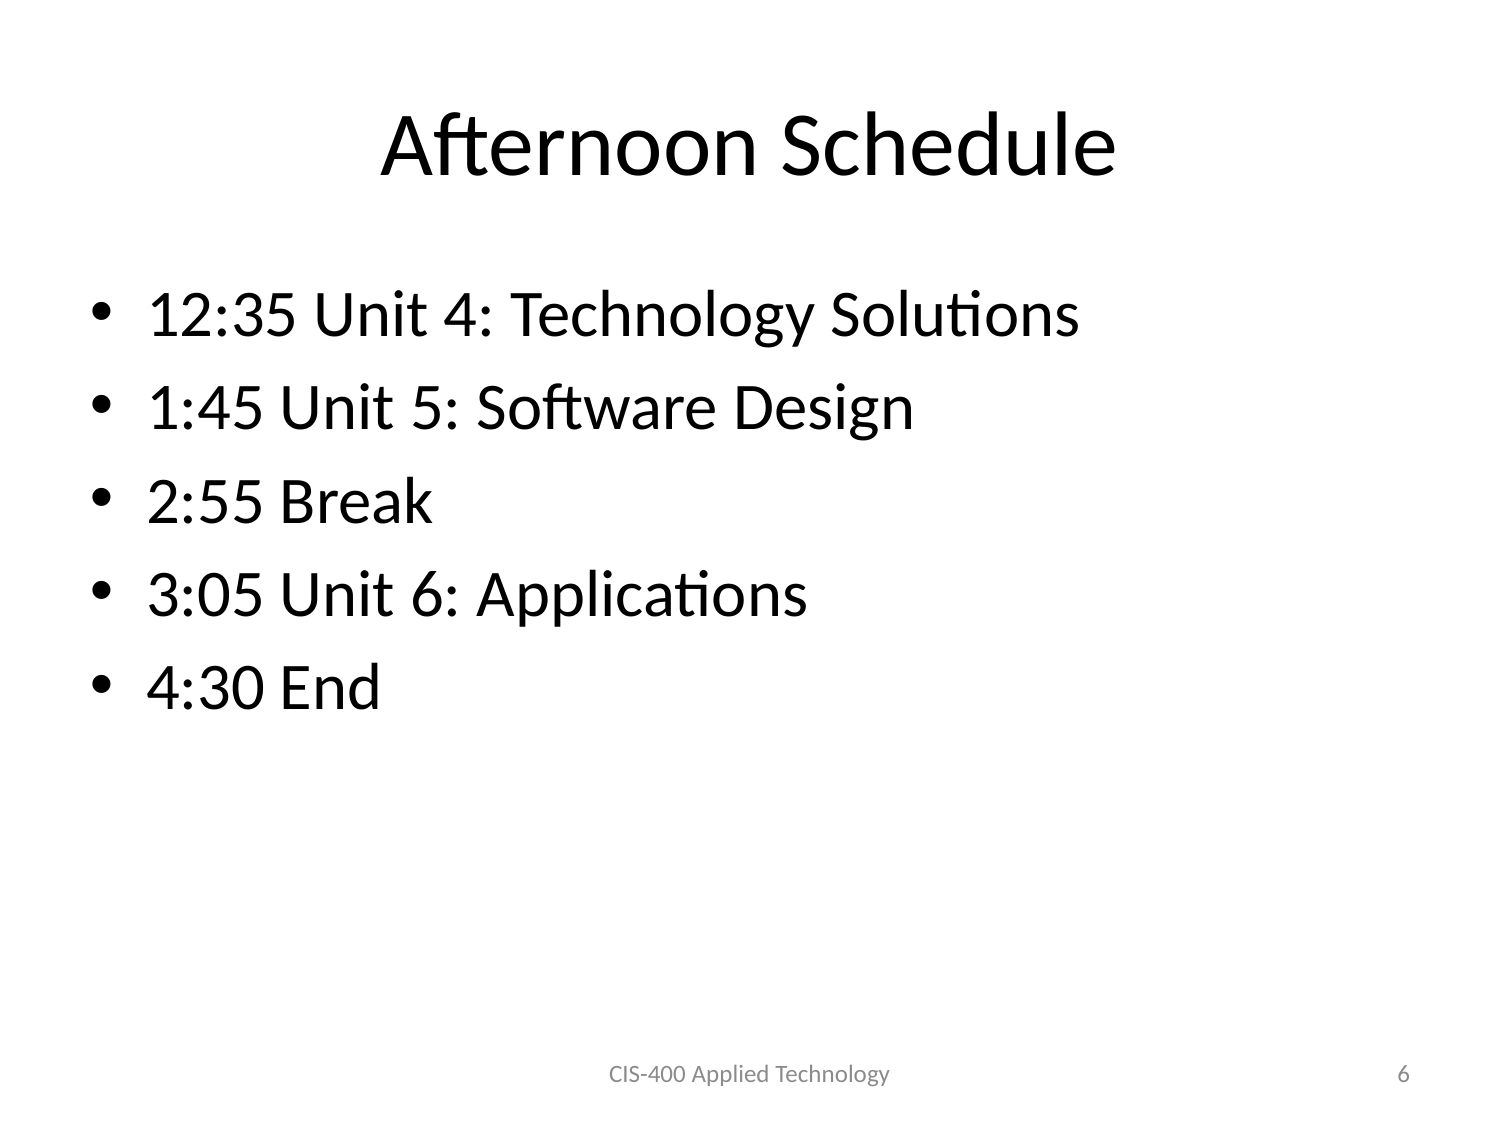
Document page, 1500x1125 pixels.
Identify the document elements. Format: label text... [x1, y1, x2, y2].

title Afternoon Schedule [75, 45, 1425, 233]
list 12:35 Unit 4: Technology Solutions 1:45 Unit 5: Software Design 2:55 Break 3:05 Unit 6: Applications 4:30 End [75, 262, 1425, 1005]
slide_number 6 [1074, 1042, 1425, 1103]
footer CIS-400 Applied Technology [512, 1042, 988, 1103]
